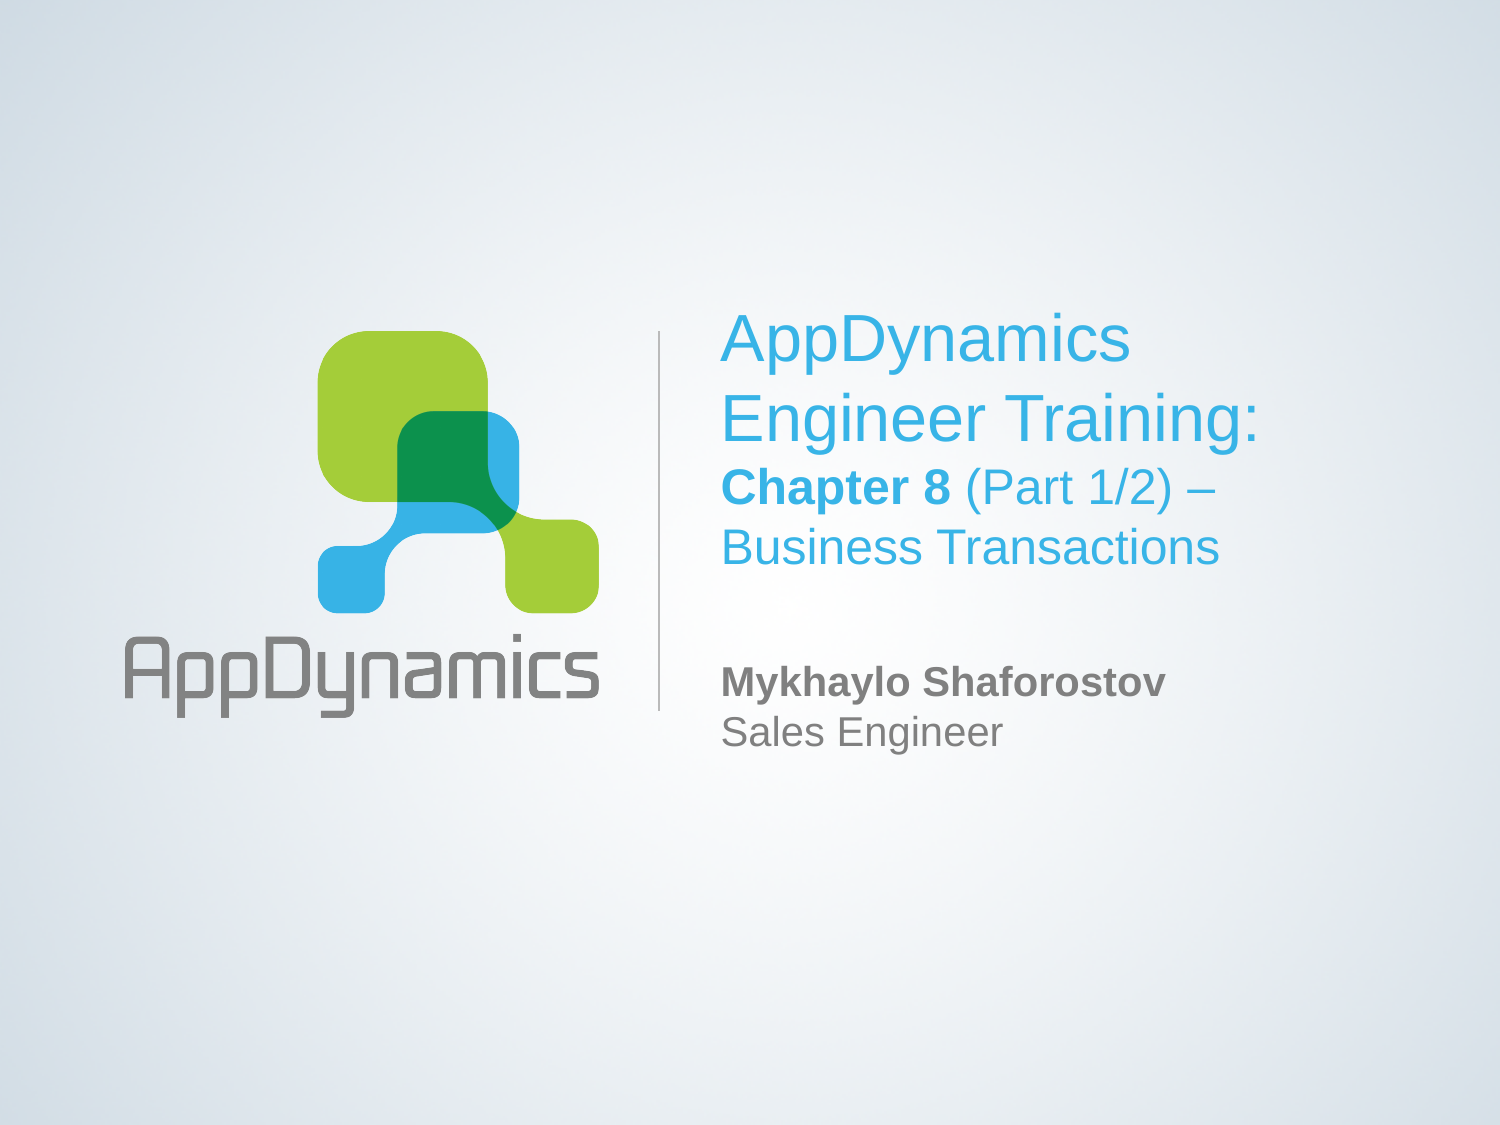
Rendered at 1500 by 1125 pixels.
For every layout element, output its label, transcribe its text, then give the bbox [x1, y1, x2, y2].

title AppDynamics Engineer Training: Chapter 8 (Part 1/2) – Business Transactions Mykhaylo Shaforostov Sales Engineer [705, 332, 1429, 717]
picture [0, 0, 1500, 1125]
